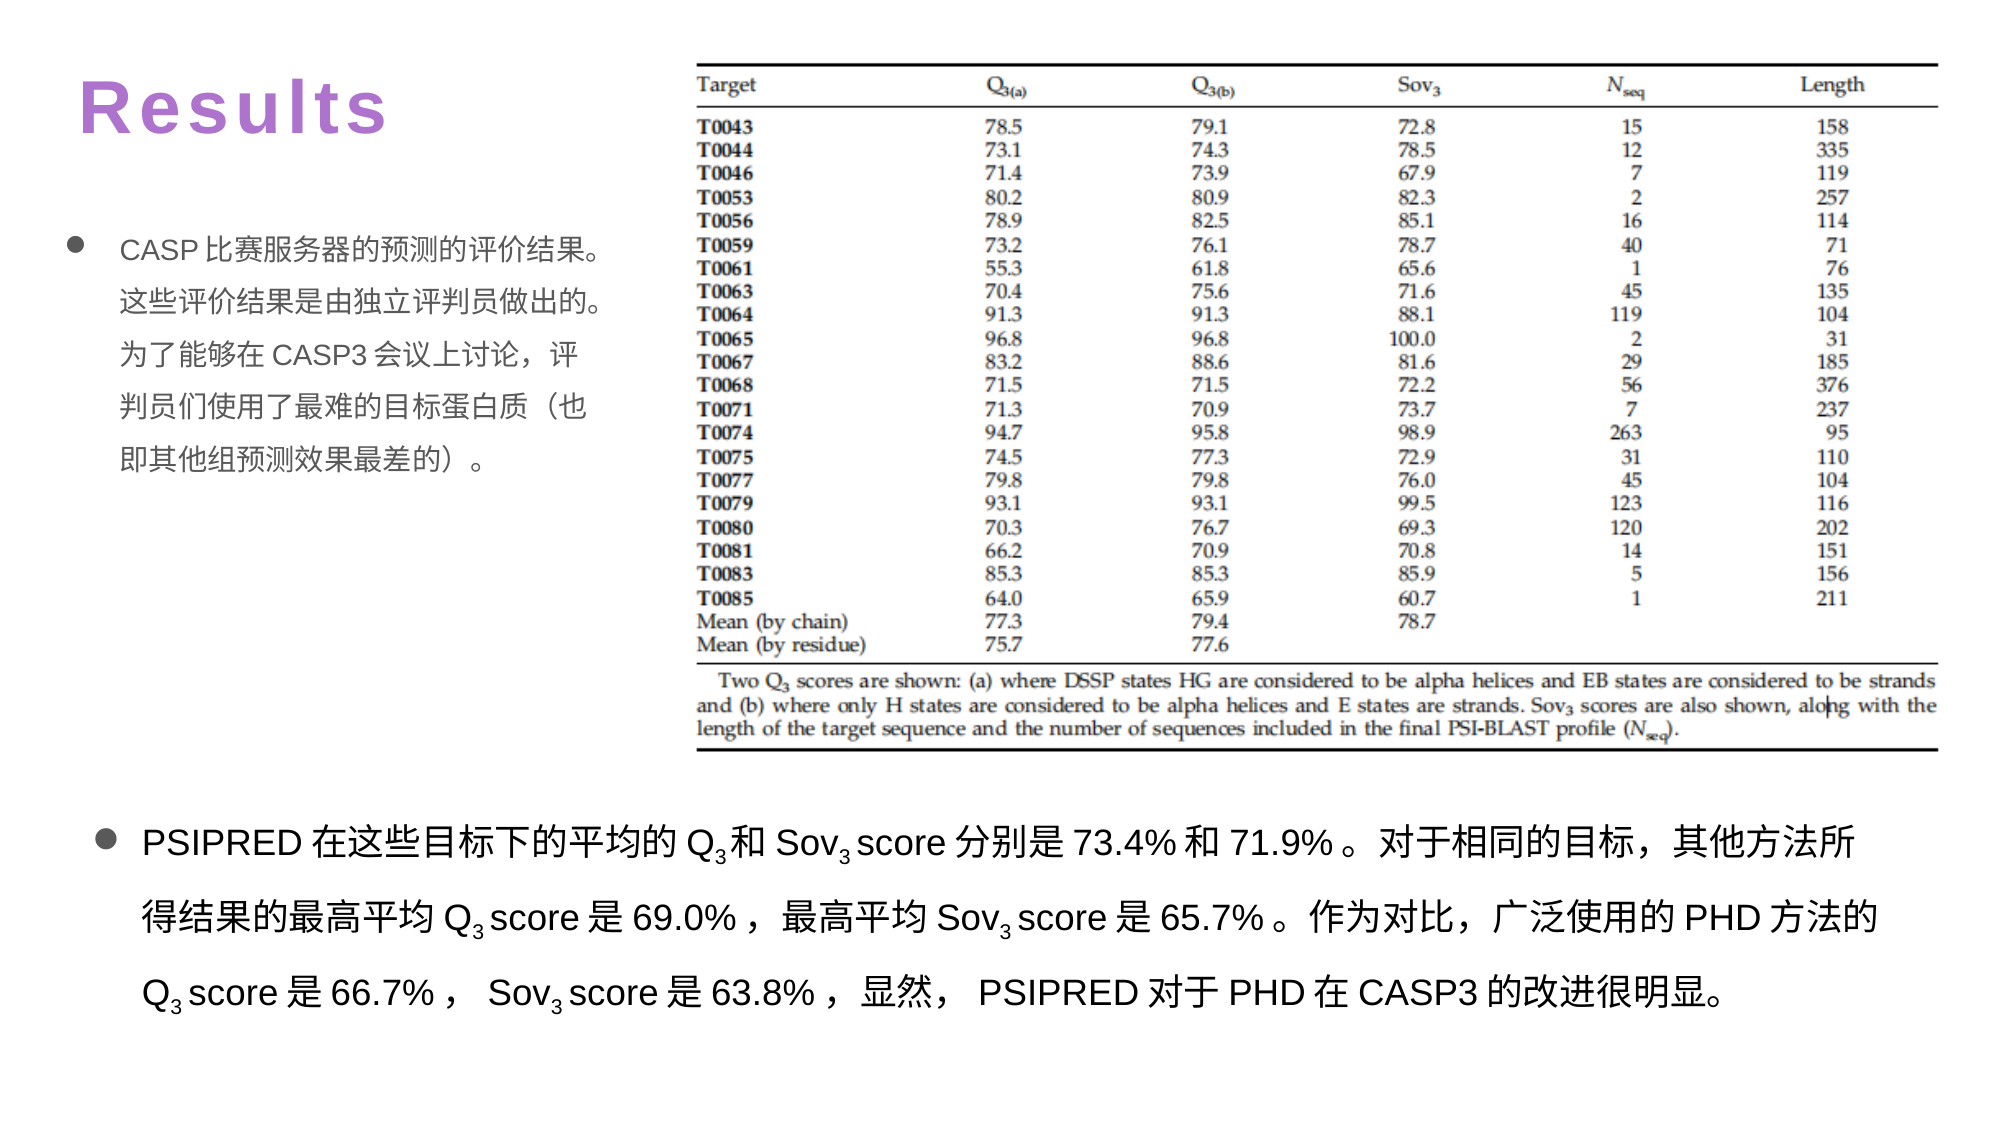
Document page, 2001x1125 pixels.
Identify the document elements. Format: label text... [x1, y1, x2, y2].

text_box PSIPRED在这些目标下的平均的Q3和Sov3 score分别是73.4%和71.9%。对于相同的目标，其他方法所得结果的最高平均Q3 score是69.0%，最高平均Sov3 score是65.7%。作为对比，广泛使用的PHD方法的Q3 score是66.7%，Sov3 score是63.8%，显然，PSIPRED对于PHD在CASP3的改进很明显。 [77, 785, 1905, 1063]
text_box CASP比赛服务器的预测的评价结果。这些评价结果是由独立评判员做出的。为了能够在CASP3会议上讨论，评判员们使用了最难的目标蛋白质（也即其他组预测效果最差的）。 [49, 205, 604, 528]
picture [684, 57, 1945, 760]
text_box Results [63, 45, 1864, 162]
